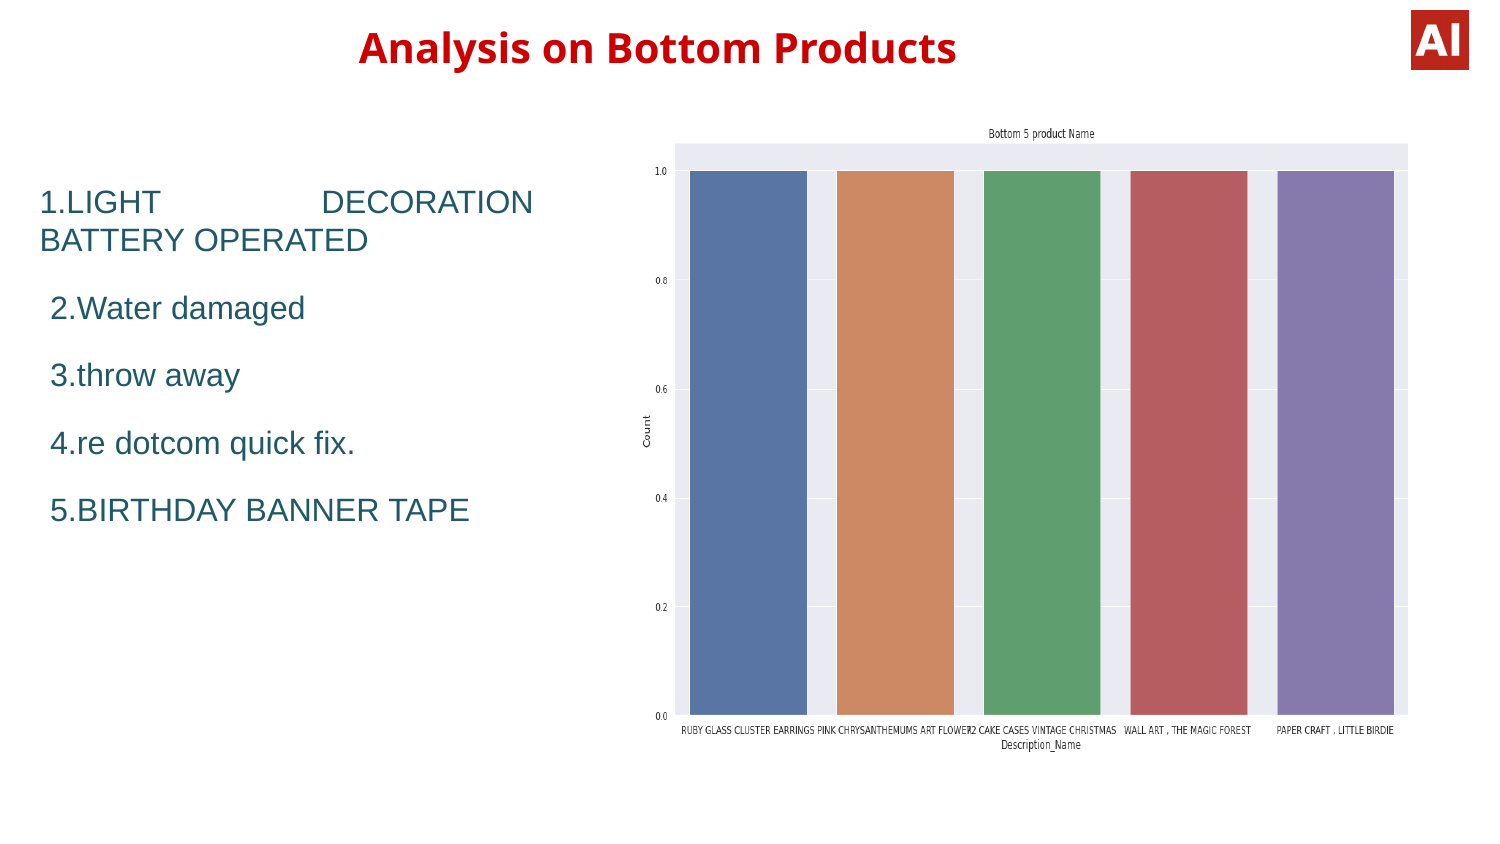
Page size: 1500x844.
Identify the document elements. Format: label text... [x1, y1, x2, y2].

text_box 1.LIGHT DECORATION BATTERY OPERATED 2.Water damaged 3.throw away 4.re dotcom quick fix. 5.BIRTHDAY BANNER TAPE [37, 178, 536, 691]
picture [1411, 10, 1469, 70]
title Analysis on Bottom Products [356, 20, 1145, 163]
picture [637, 121, 1413, 757]
